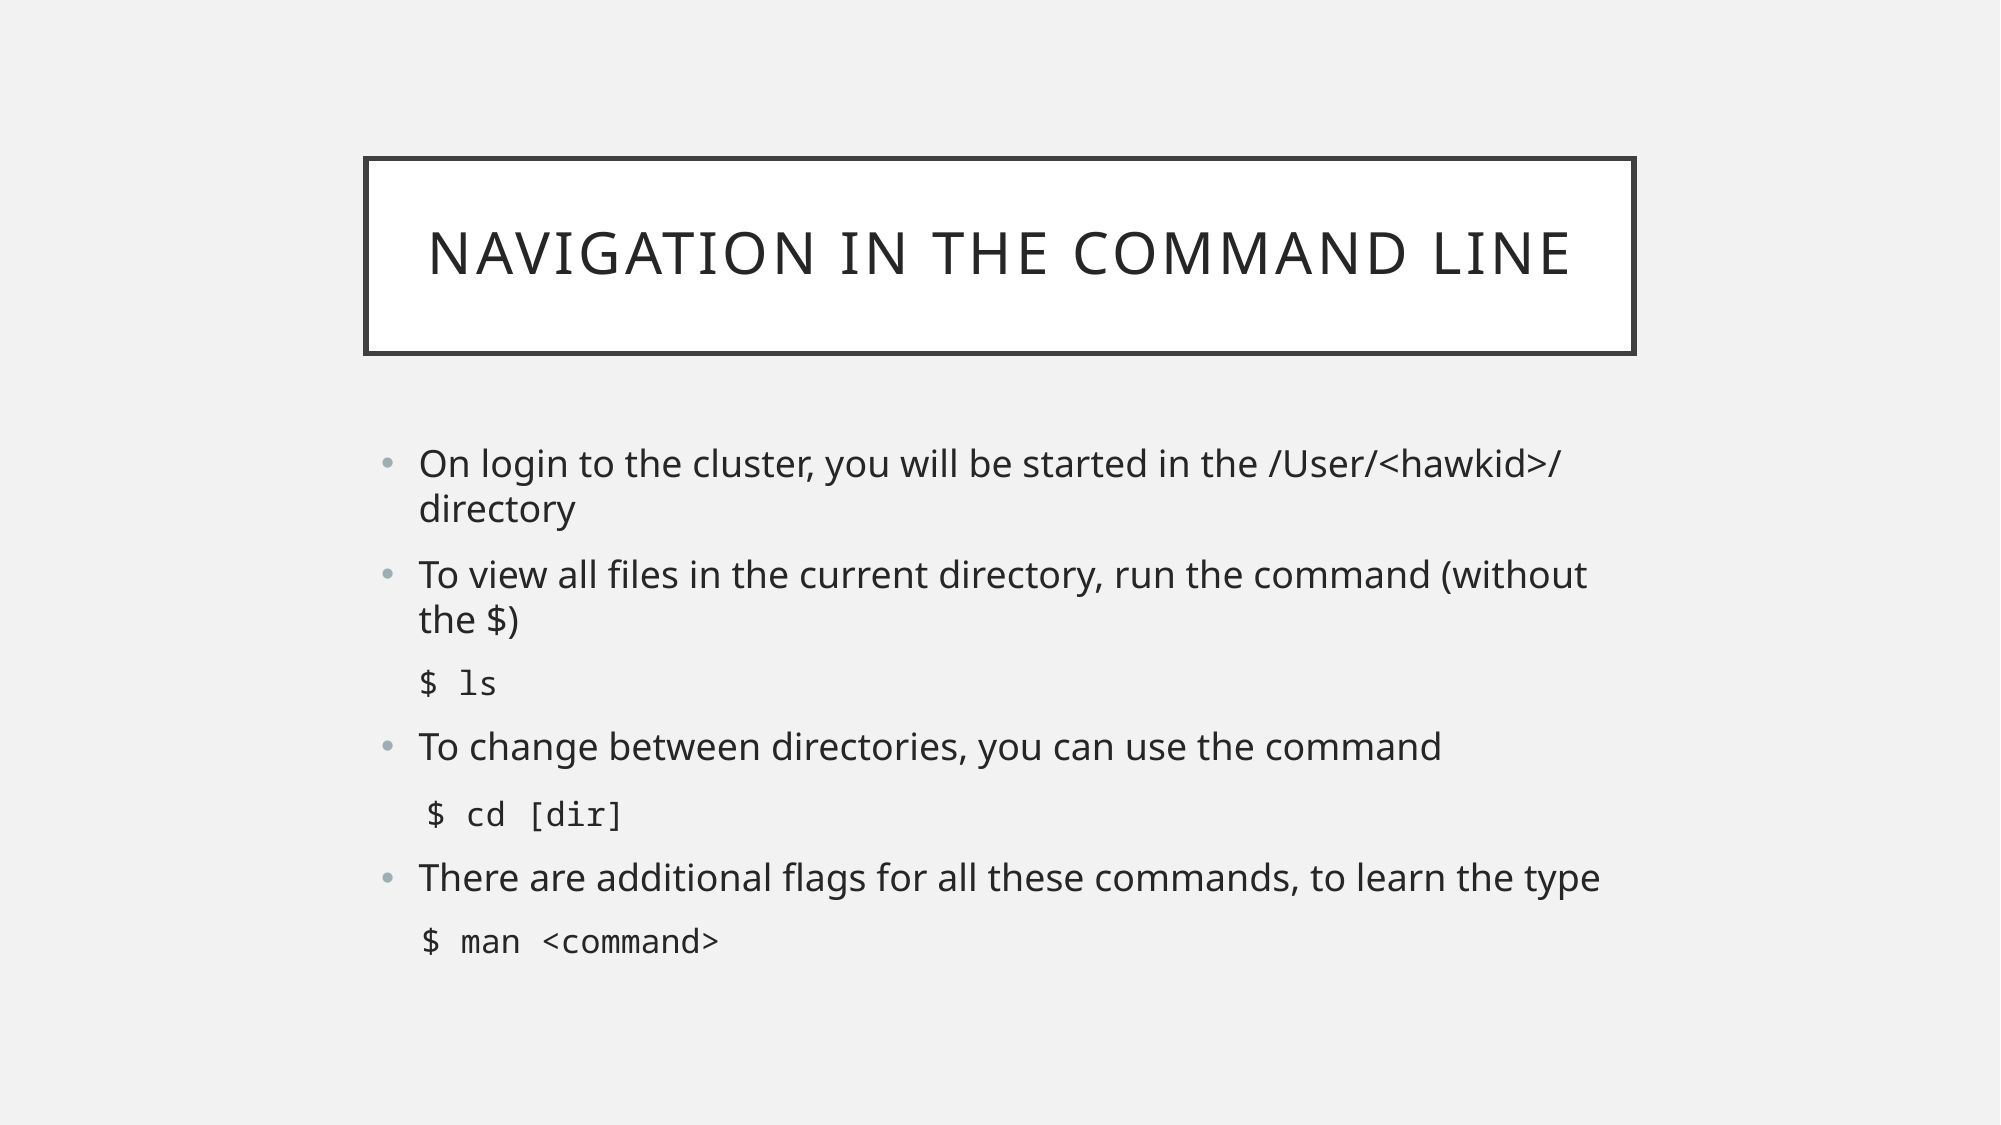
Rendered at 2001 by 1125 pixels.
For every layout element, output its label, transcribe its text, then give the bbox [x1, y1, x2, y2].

list On login to the cluster, you will be started in the /User/<hawkid>/ directory To view all files in the current directory, run the command (without the $) $ ls To change between directories, you can use the command $ cd [dir] There are additional flags for all these commands, to learn the type $ man <command> [366, 432, 1634, 942]
title Navigation in the command line [363, 156, 1637, 356]
